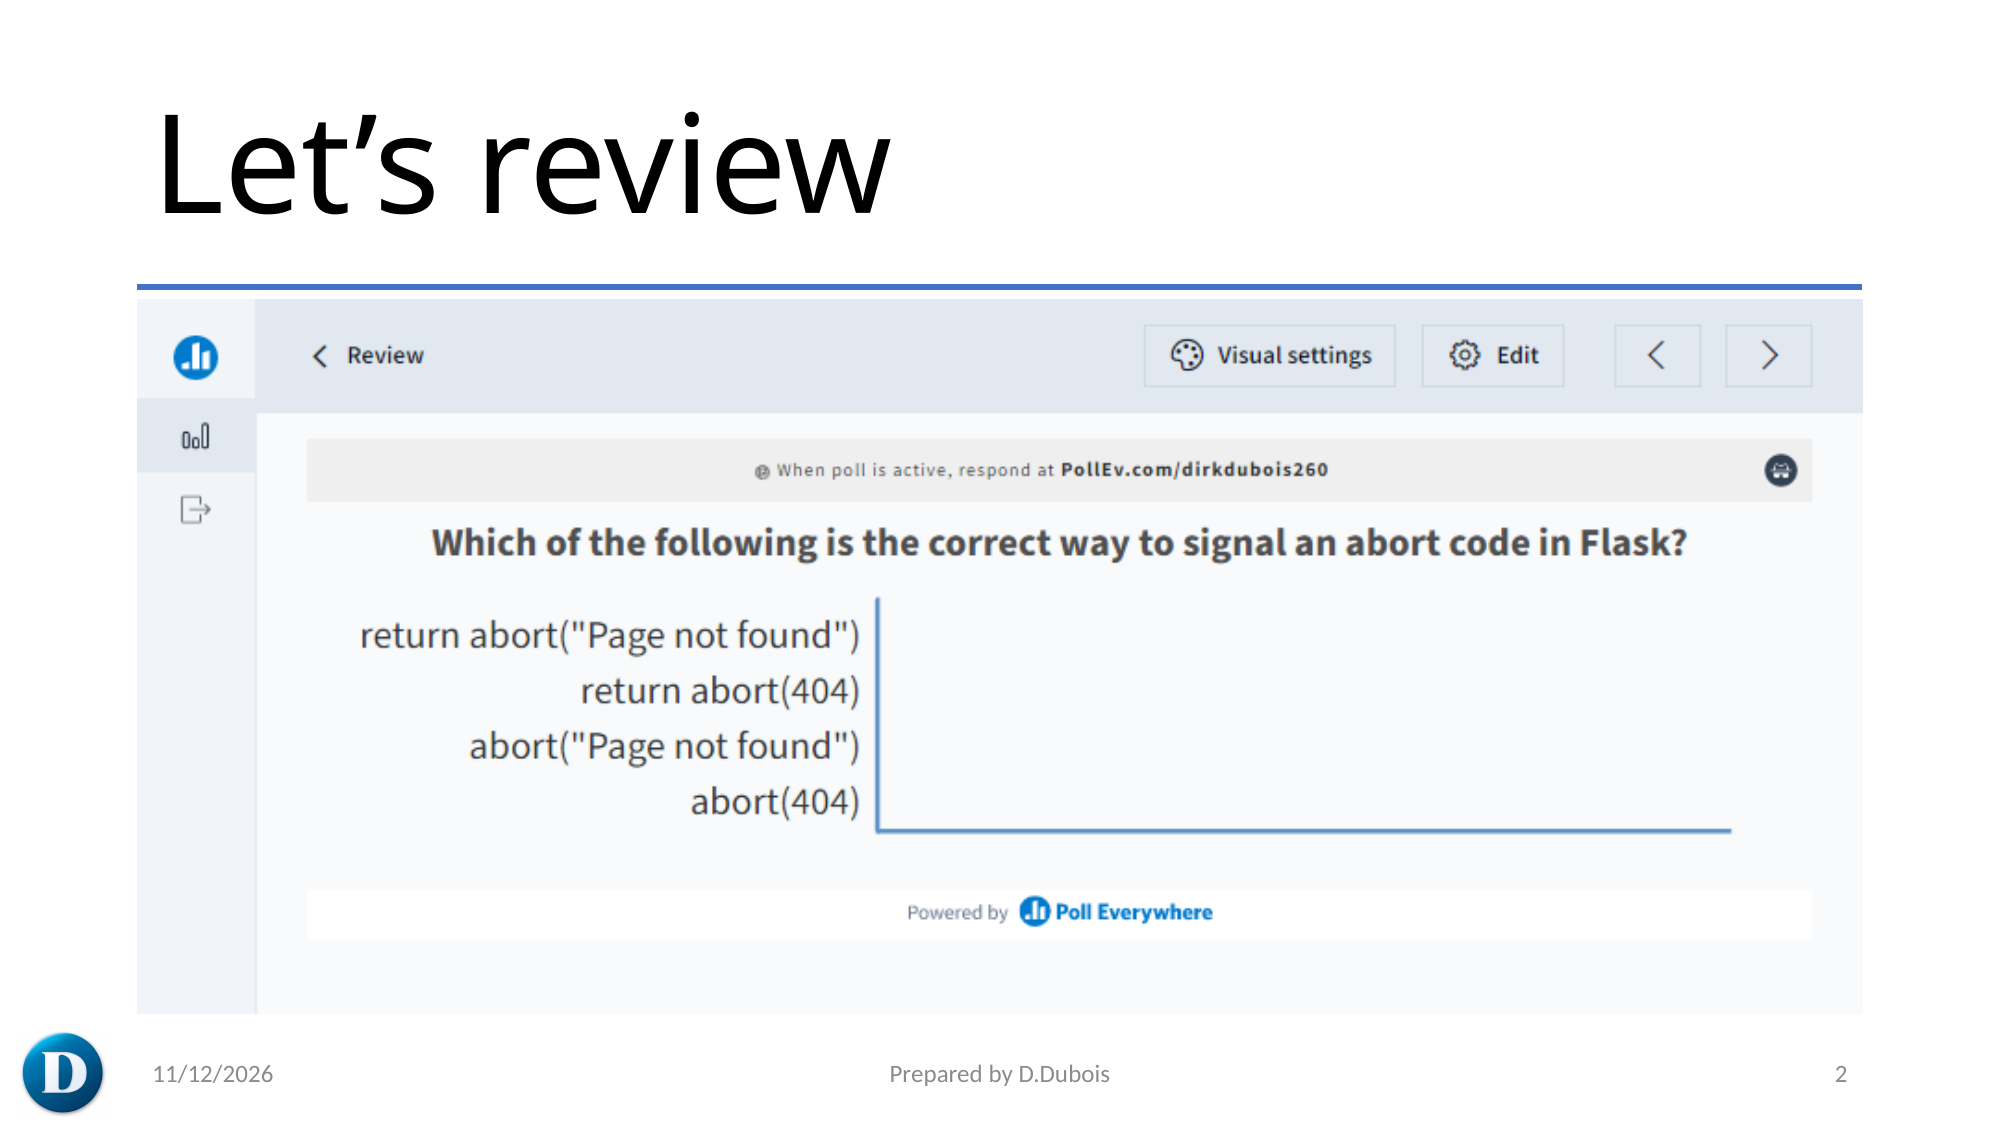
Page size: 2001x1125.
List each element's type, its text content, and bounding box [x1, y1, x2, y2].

slide_number 2 [1412, 1042, 1863, 1103]
footer Prepared by D.Dubois [662, 1042, 1338, 1103]
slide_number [137, 1042, 588, 1103]
picture [137, 299, 1863, 1014]
picture [14, 1024, 111, 1121]
title Let’s review [137, 59, 1863, 278]
